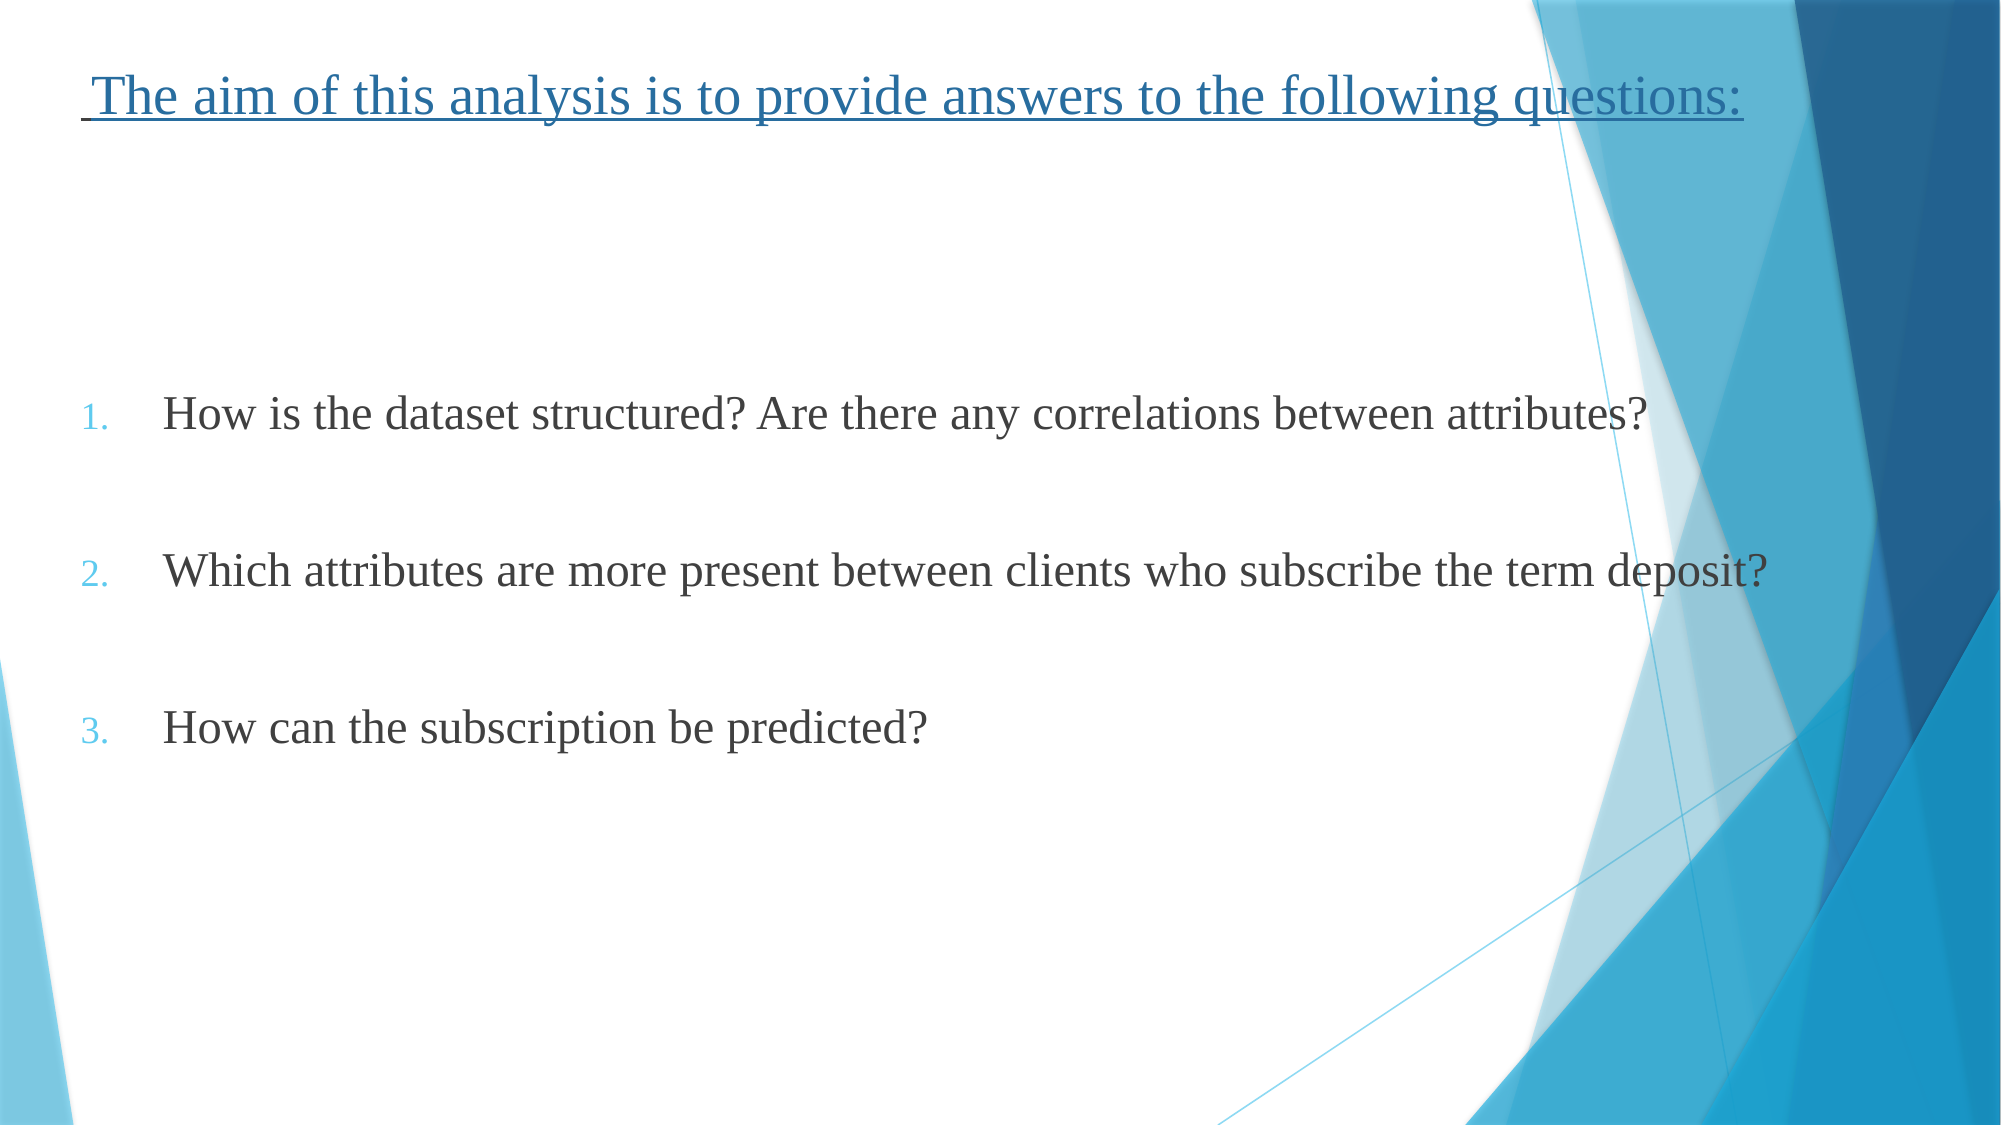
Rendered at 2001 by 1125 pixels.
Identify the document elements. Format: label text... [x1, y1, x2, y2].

list The aim of this analysis is to provide answers to the following questions: How is the dataset structured? Are there any correlations between attributes? Which attributes are more present between clients who subscribe the term deposit? How can the subscription be predicted? [65, 50, 1889, 765]
